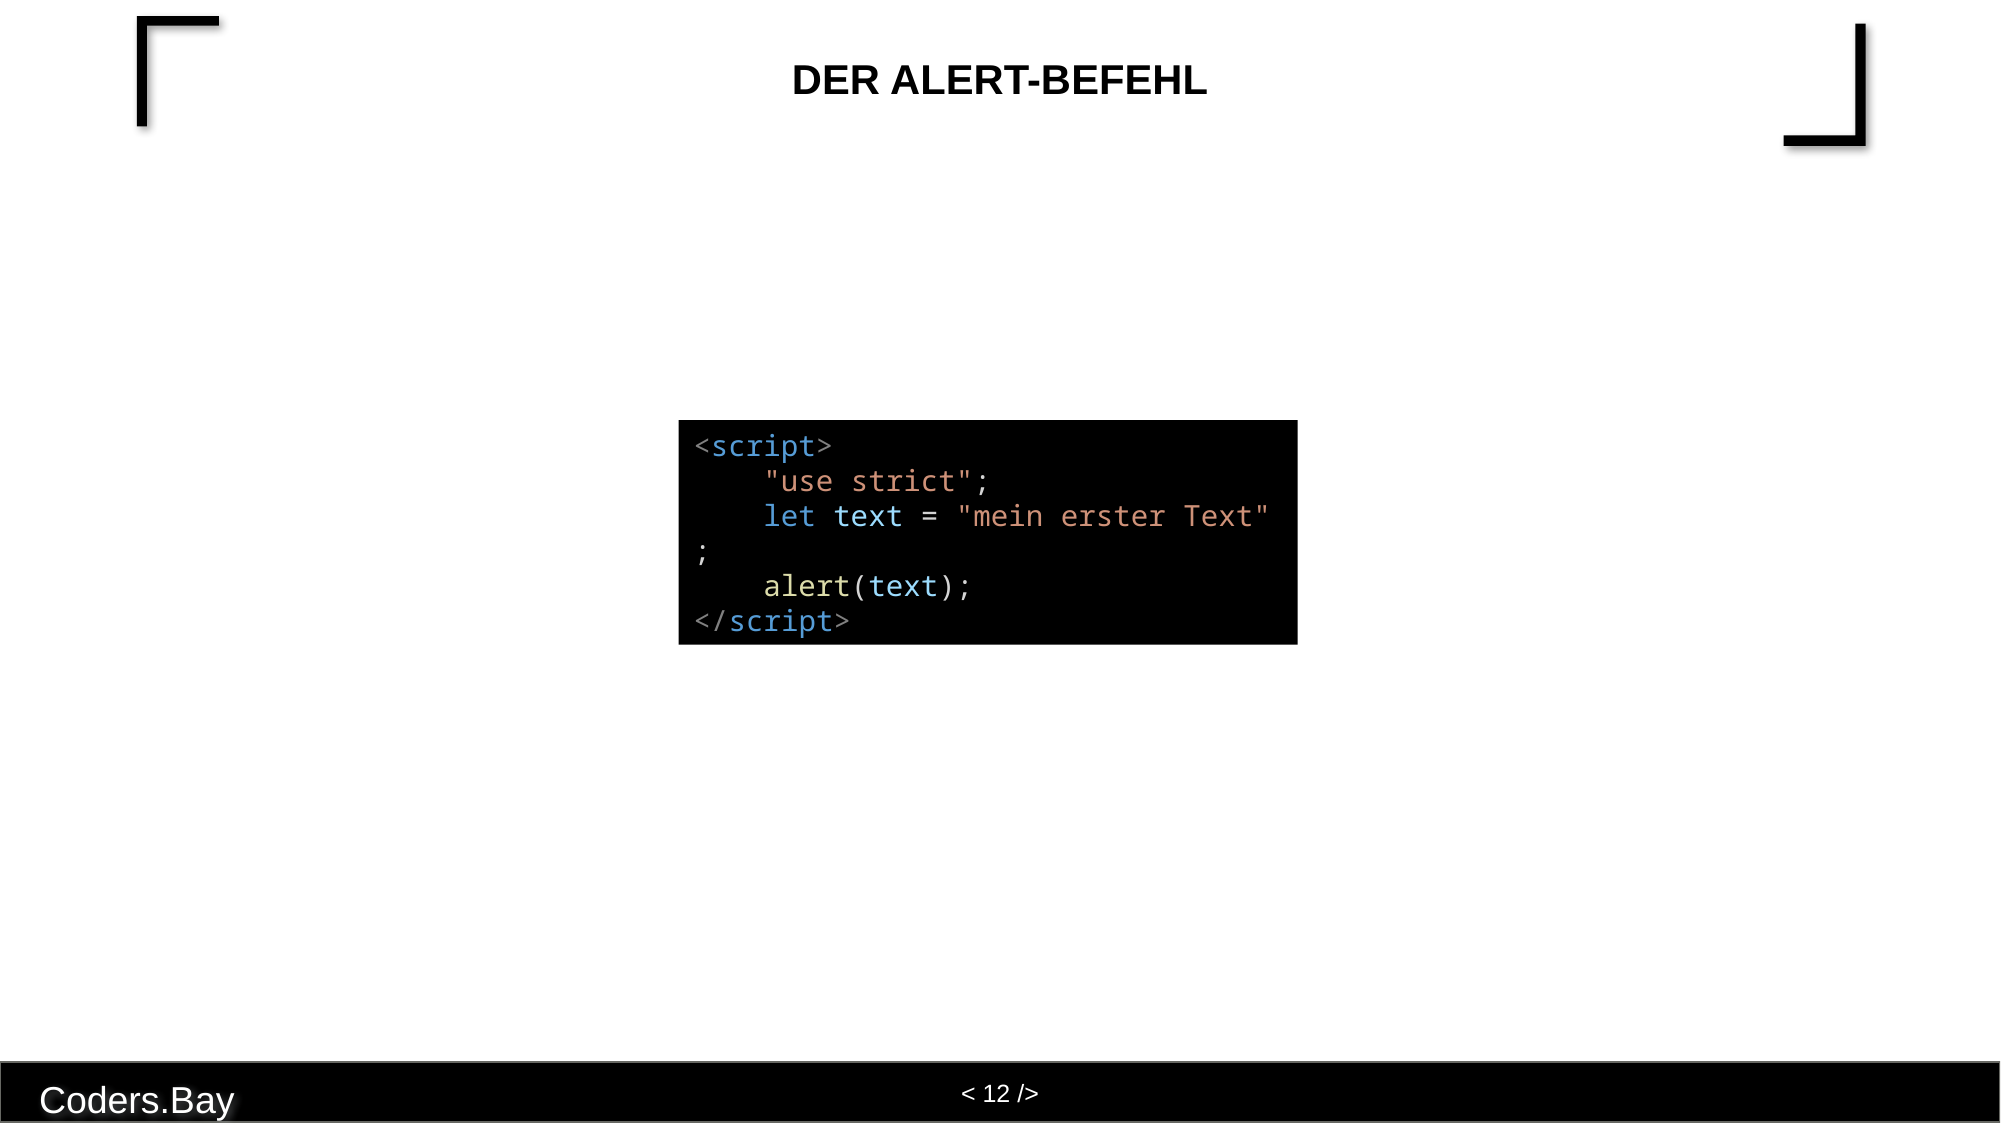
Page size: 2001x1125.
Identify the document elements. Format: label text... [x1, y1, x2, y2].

title Der alert-Befehl [155, 36, 1845, 127]
text_box <script> "use strict"; let text = "mein erster Text"; alert(text); </script> [678, 420, 1298, 645]
